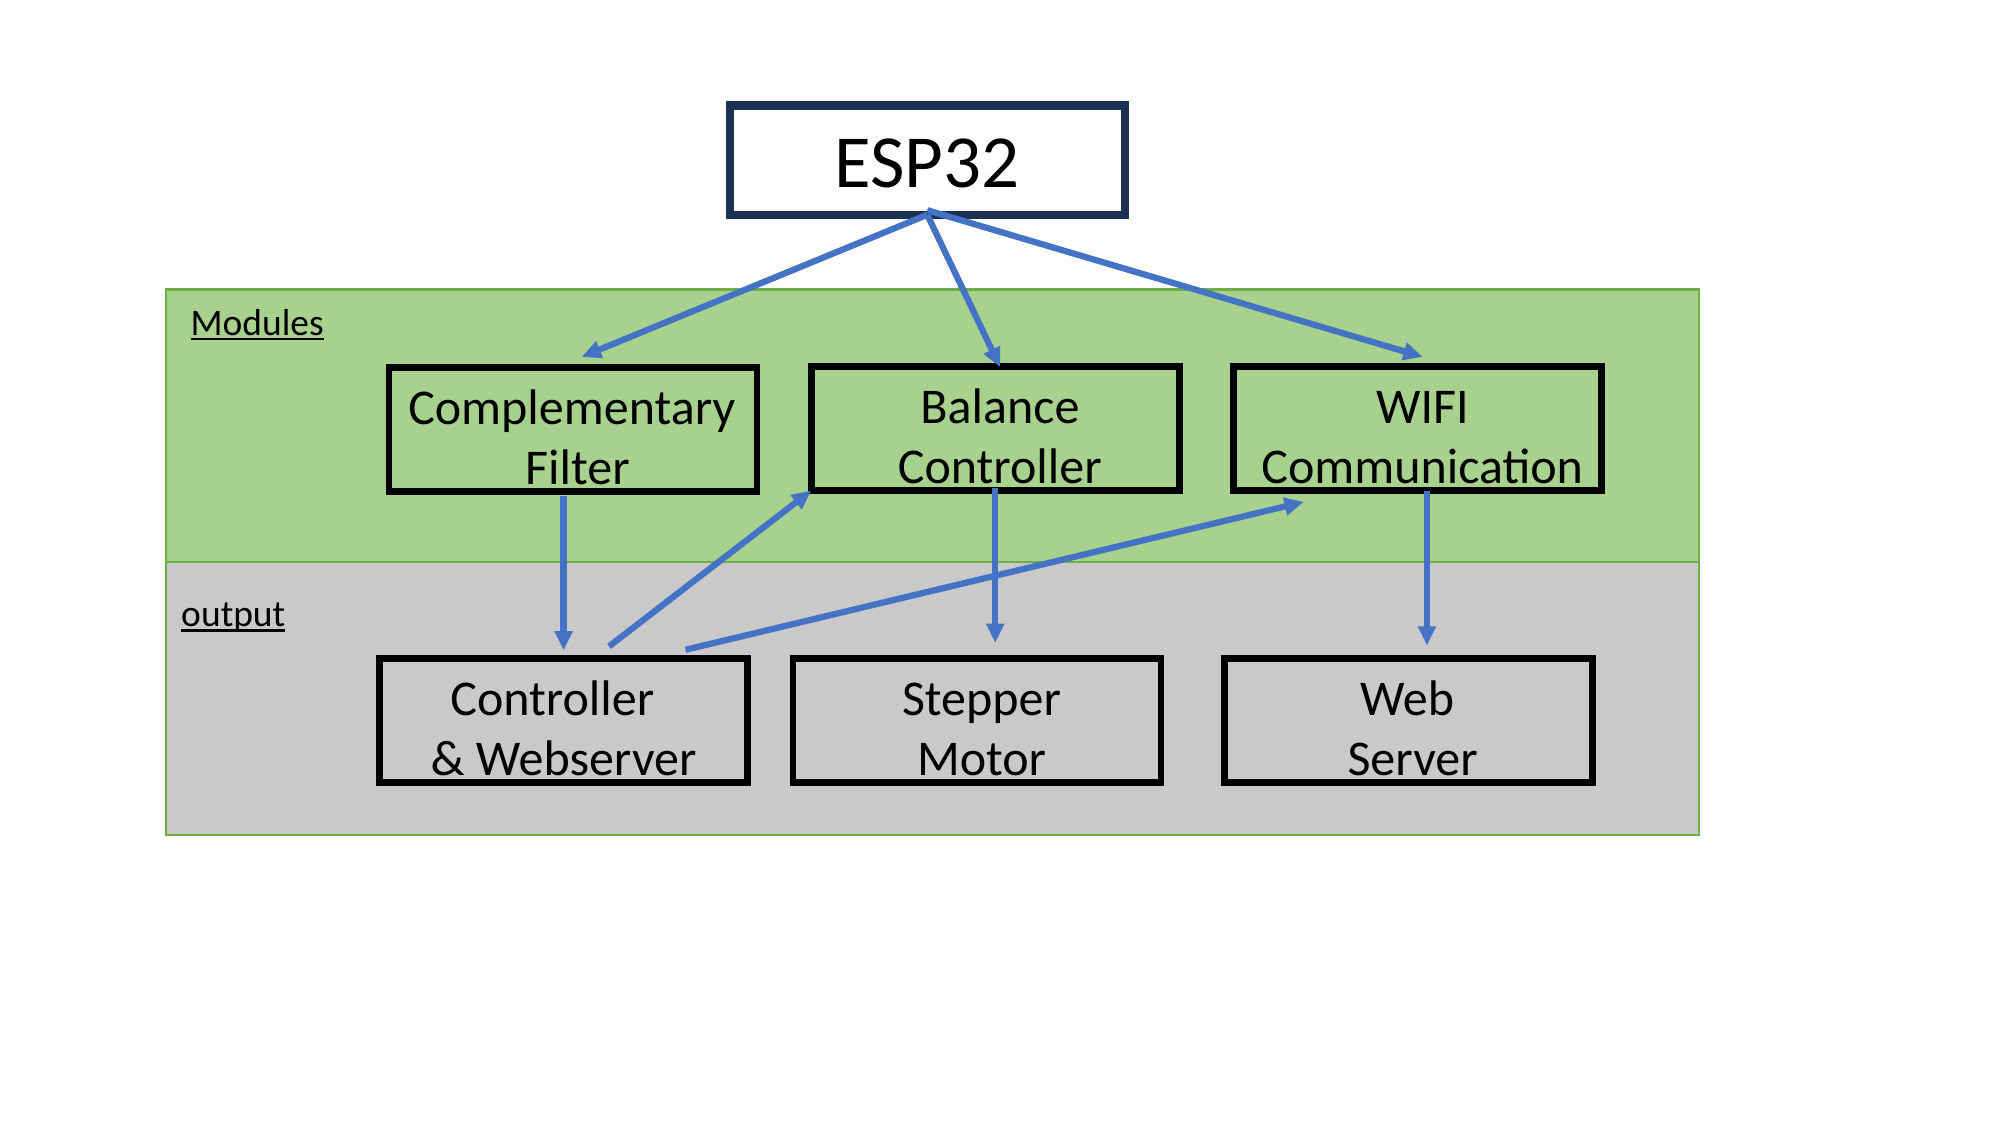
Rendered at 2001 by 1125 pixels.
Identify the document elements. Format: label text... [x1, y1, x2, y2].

text_box [165, 288, 927, 563]
text_box [1000, 288, 1700, 563]
text_box Modules [175, 290, 427, 351]
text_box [952, 211, 1423, 357]
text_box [685, 502, 1304, 650]
text_box Controller & Webserver [374, 658, 753, 794]
text_box ESP32 [729, 105, 1125, 211]
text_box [927, 214, 1000, 367]
text_box WIFI Communication [1233, 366, 1611, 502]
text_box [582, 214, 928, 357]
text_box [165, 563, 1700, 836]
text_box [608, 490, 811, 647]
text_box Web Server [1224, 658, 1602, 794]
text_box output [166, 581, 418, 642]
text_box Stepper Motor [792, 658, 1171, 794]
text_box Complementary Filter [388, 367, 767, 502]
text_box Balance Controller [811, 366, 1189, 502]
